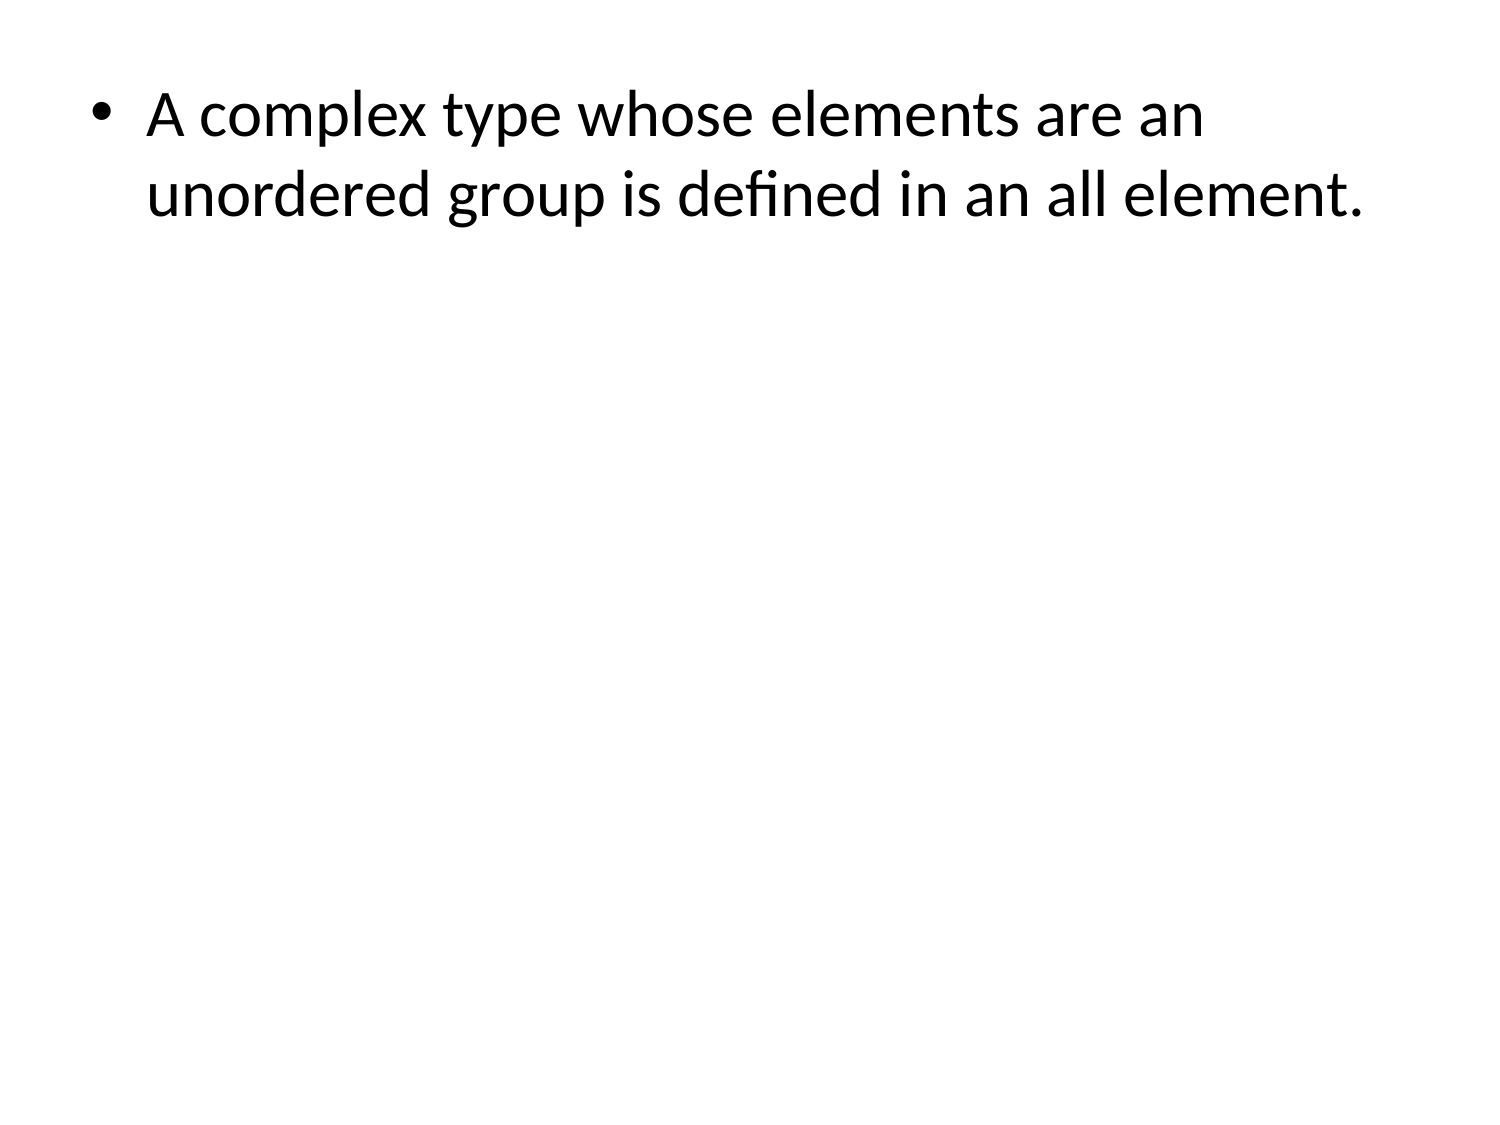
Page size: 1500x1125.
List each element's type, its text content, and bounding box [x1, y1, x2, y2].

list A complex type whose elements are an unordered group is defined in an all element. [75, 62, 1425, 1005]
